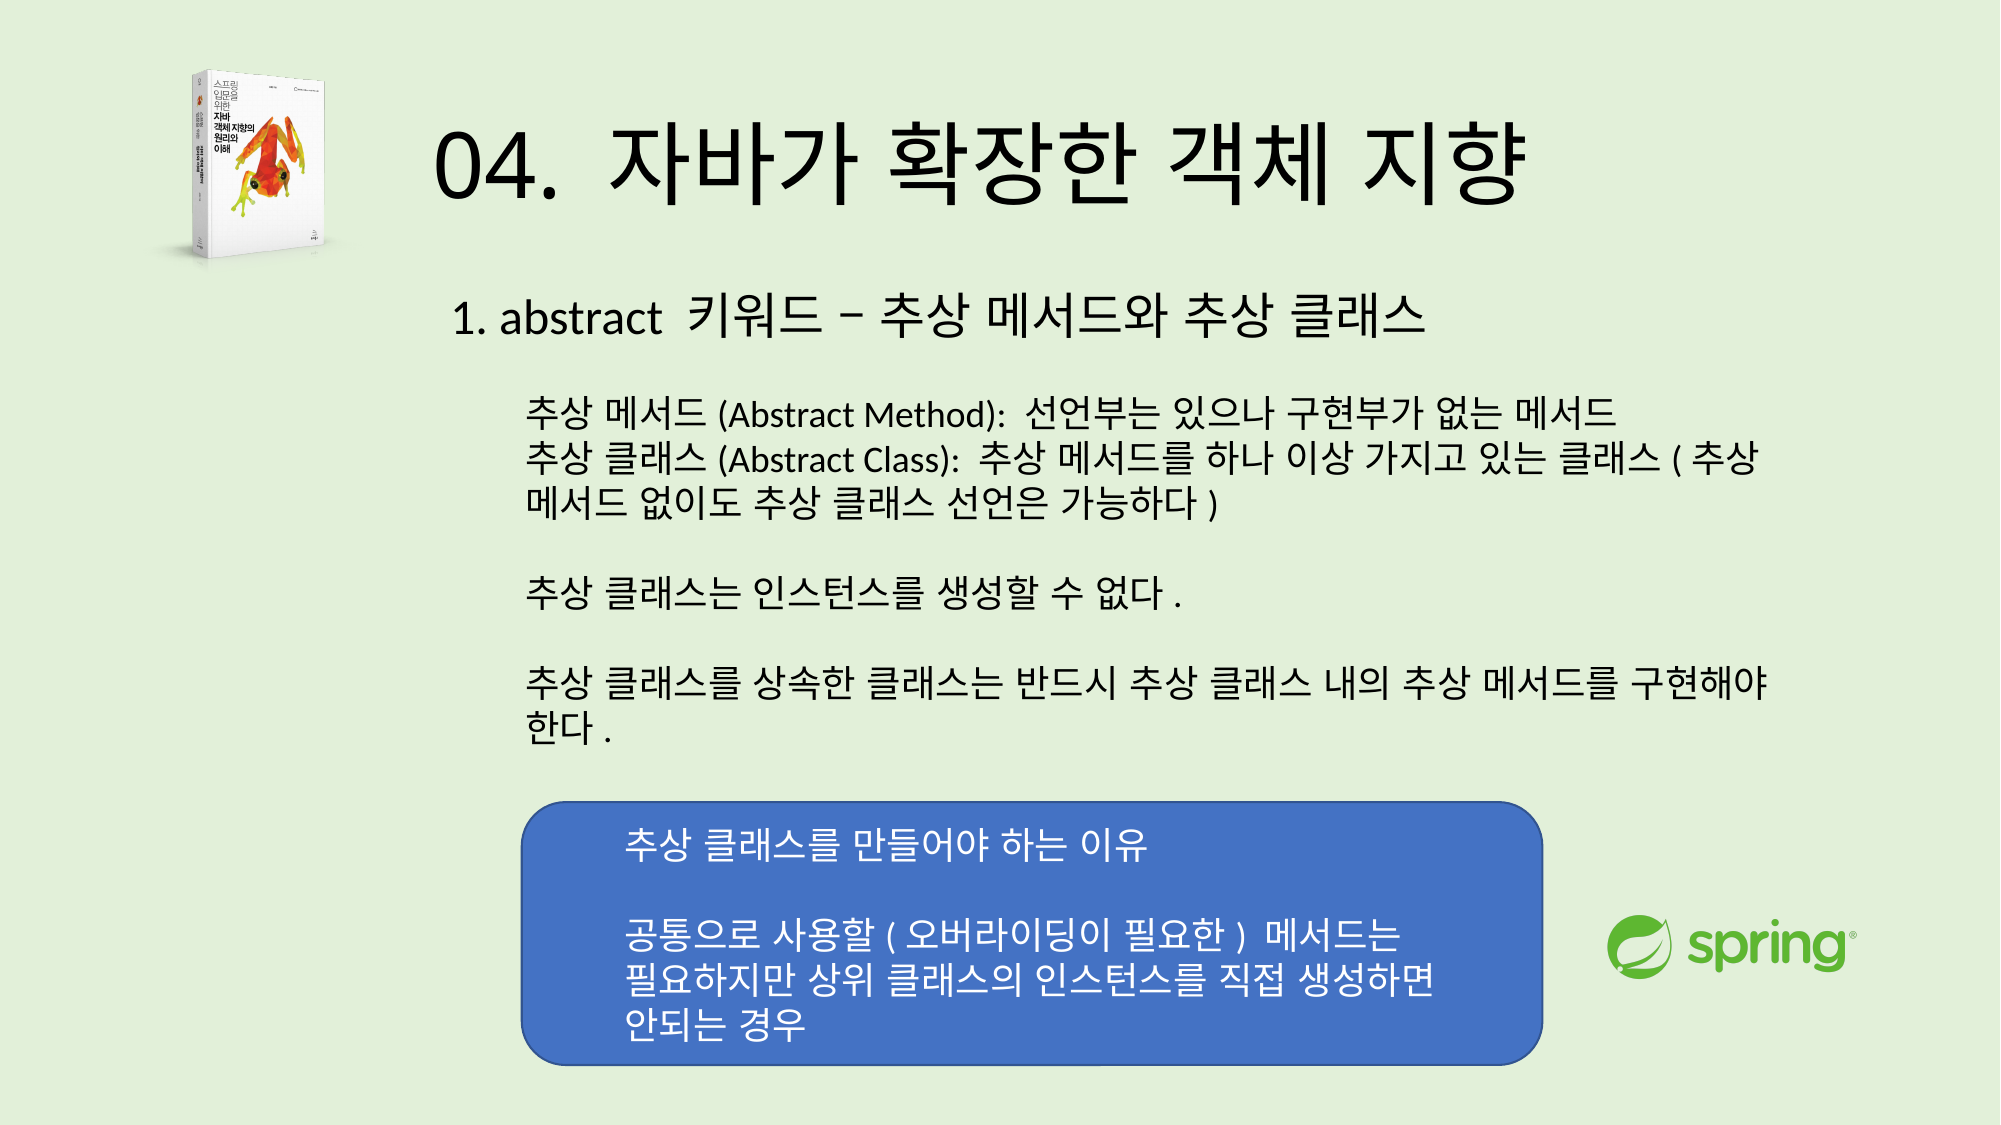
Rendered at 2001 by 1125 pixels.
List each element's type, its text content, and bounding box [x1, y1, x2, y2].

title 04. 자바가 확장한 객체 지향 [417, 59, 1962, 278]
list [137, 59, 371, 278]
text_box 추상 클래스를 만들어야 하는 이유 공통으로 사용할(오버라이딩이 필요한) 메서드는 필요하지만 상위 클래스의 인스턴스를 직접 생성하면 안되는 경우 [520, 801, 1544, 1067]
picture [1596, 902, 1863, 990]
text_box 1. abstract 키워드 – 추상 메서드와 추상 클래스 추상 메서드(Abstract Method): 선언부는 있으나 구현부가 없는 메서드 추상 클래스(Abstract Class): 추상 메서드를 하나 이상 가지고 있는 클래스(추상 메서드 없이도 추상 클래스 선언은 가능하다) 추상 클래스는 인스턴스를 생성할 수 없다. 추상 클래스를 상속한 클래스는 반드시 추상 클래스 내의 추상 메서드를 구현해야 한다. [435, 277, 1813, 847]
